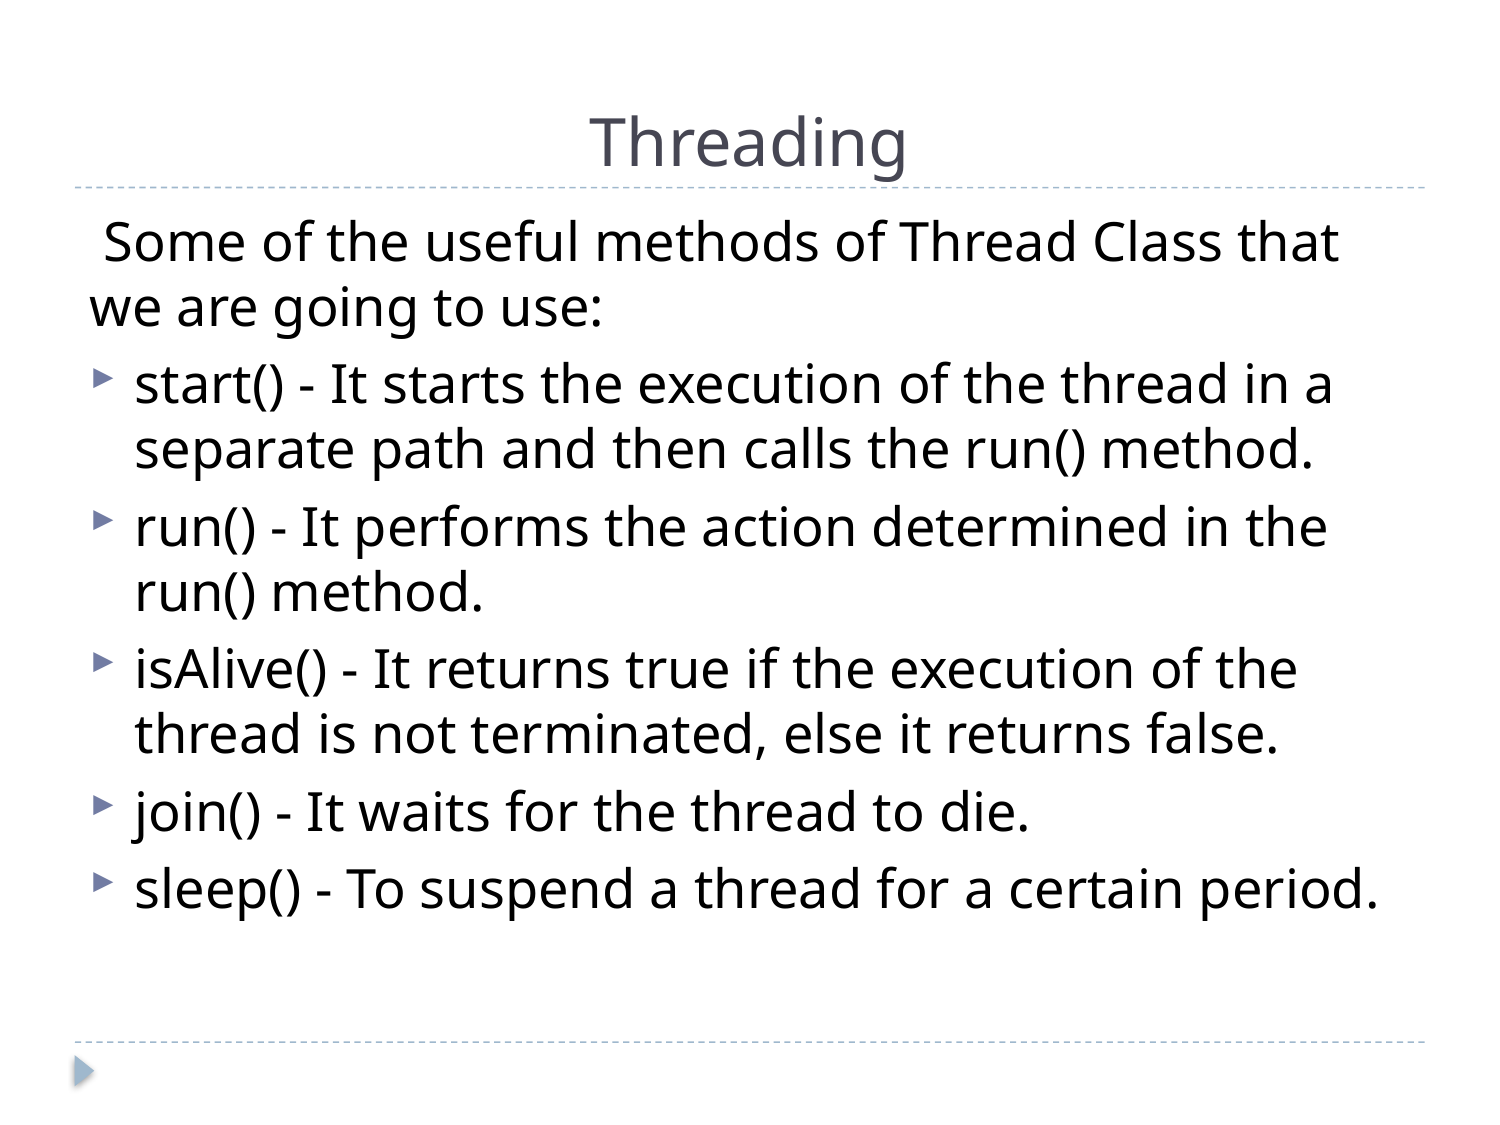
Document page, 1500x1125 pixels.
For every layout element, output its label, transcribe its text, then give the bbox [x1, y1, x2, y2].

list Some of the useful methods of Thread Class that we are going to use: start() - It starts the execution of the thread in a separate path and then calls the run() method. run() - It performs the action determined in the run() method. isAlive() - It returns true if the execution of the thread is not terminated, else it returns false. join() - It waits for the thread to die. sleep() - To suspend a thread for a certain period. [75, 200, 1425, 1010]
title Threading [75, 24, 1425, 188]
